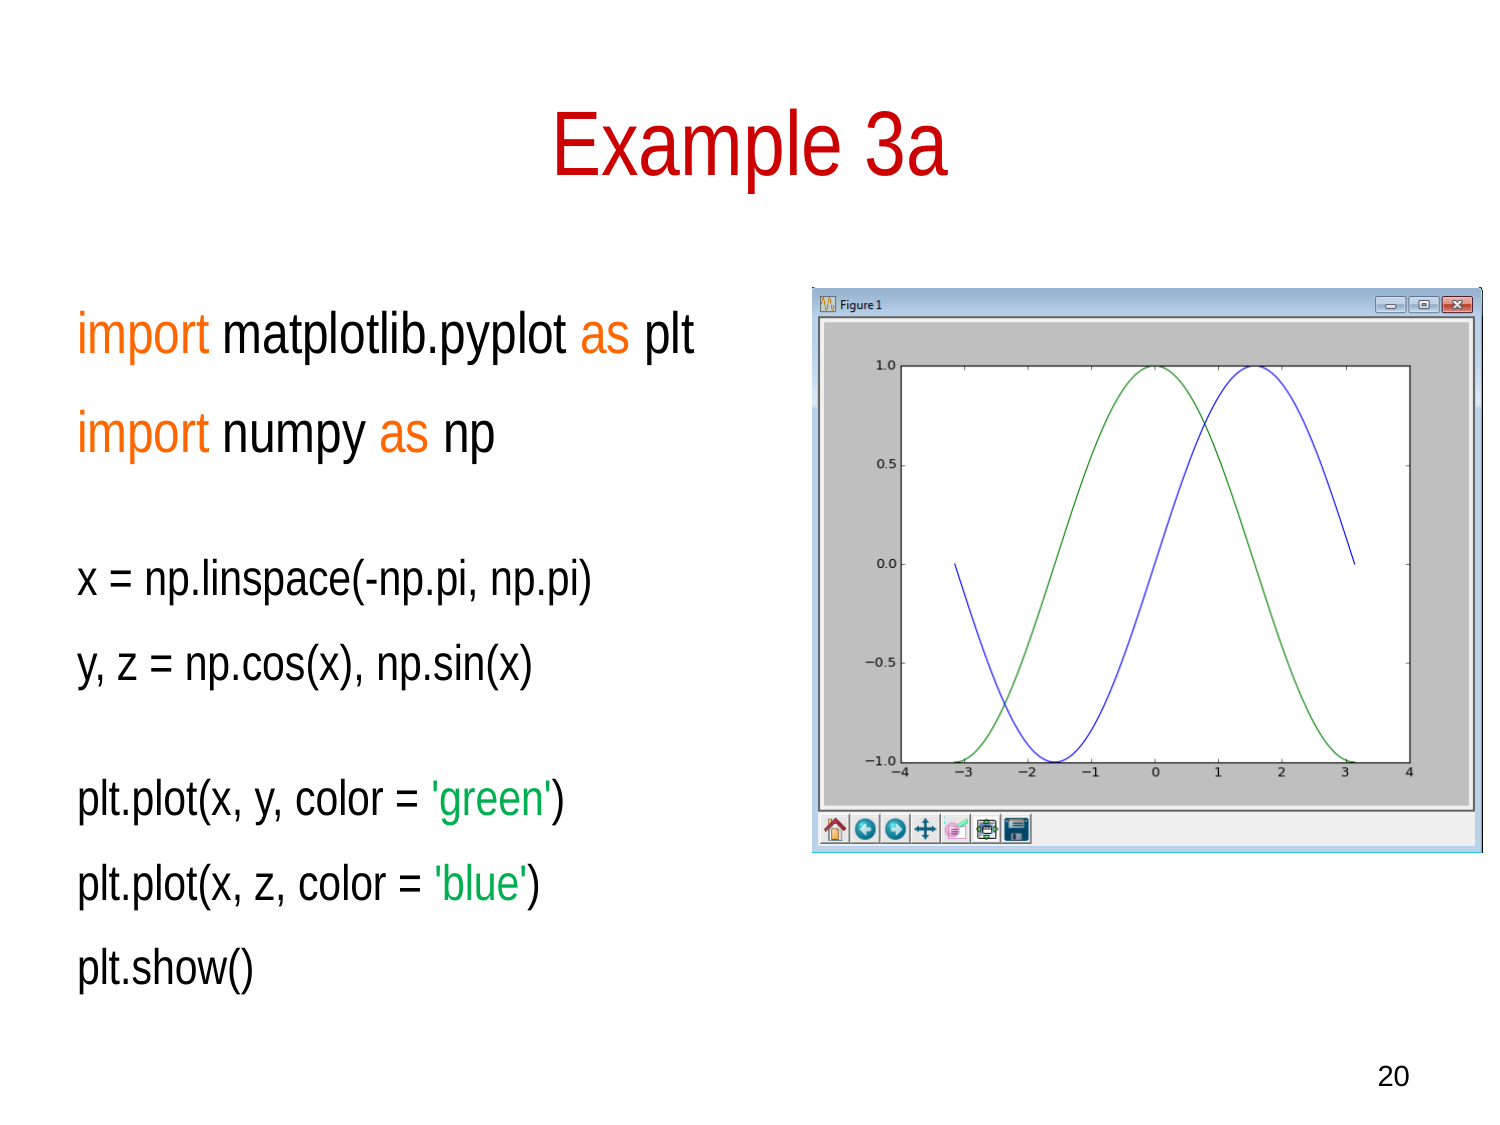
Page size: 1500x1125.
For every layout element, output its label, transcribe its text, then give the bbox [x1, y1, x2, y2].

slide_number 20 [1074, 1049, 1426, 1088]
title Example 3a [75, 45, 1425, 233]
picture [812, 287, 1483, 854]
text_box import matplotlib.pyplot as plt import numpy as np x = np.linspace(-np.pi, np.pi) y, z = np.cos(x), np.sin(x) plt.plot(x, y, color = 'green') plt.plot(x, z, color = 'blue') plt.show() [62, 287, 1275, 1003]
